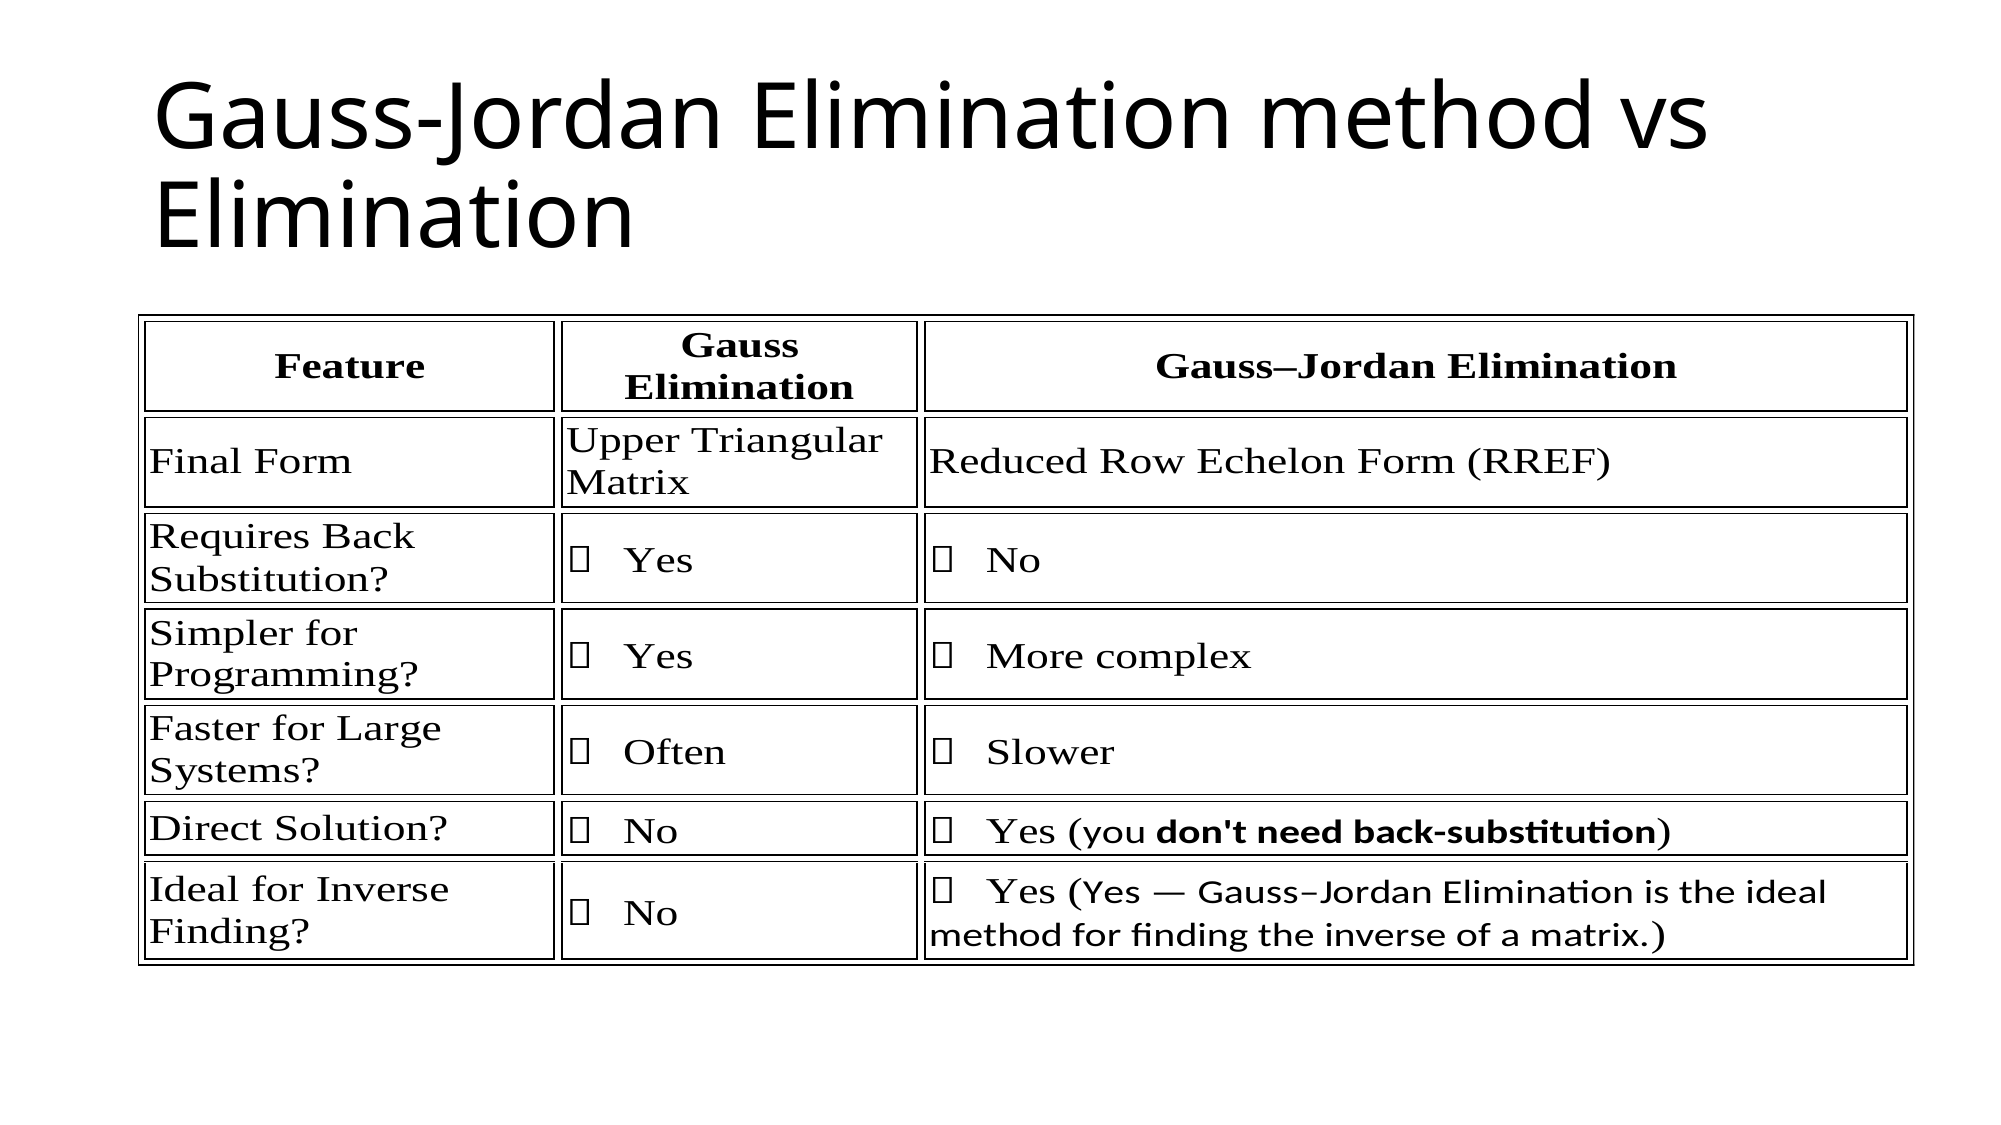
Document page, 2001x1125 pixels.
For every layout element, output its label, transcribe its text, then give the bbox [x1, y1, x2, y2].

title Gauss-Jordan Elimination method vs Elimination [137, 59, 1863, 278]
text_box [137, 314, 1915, 1036]
